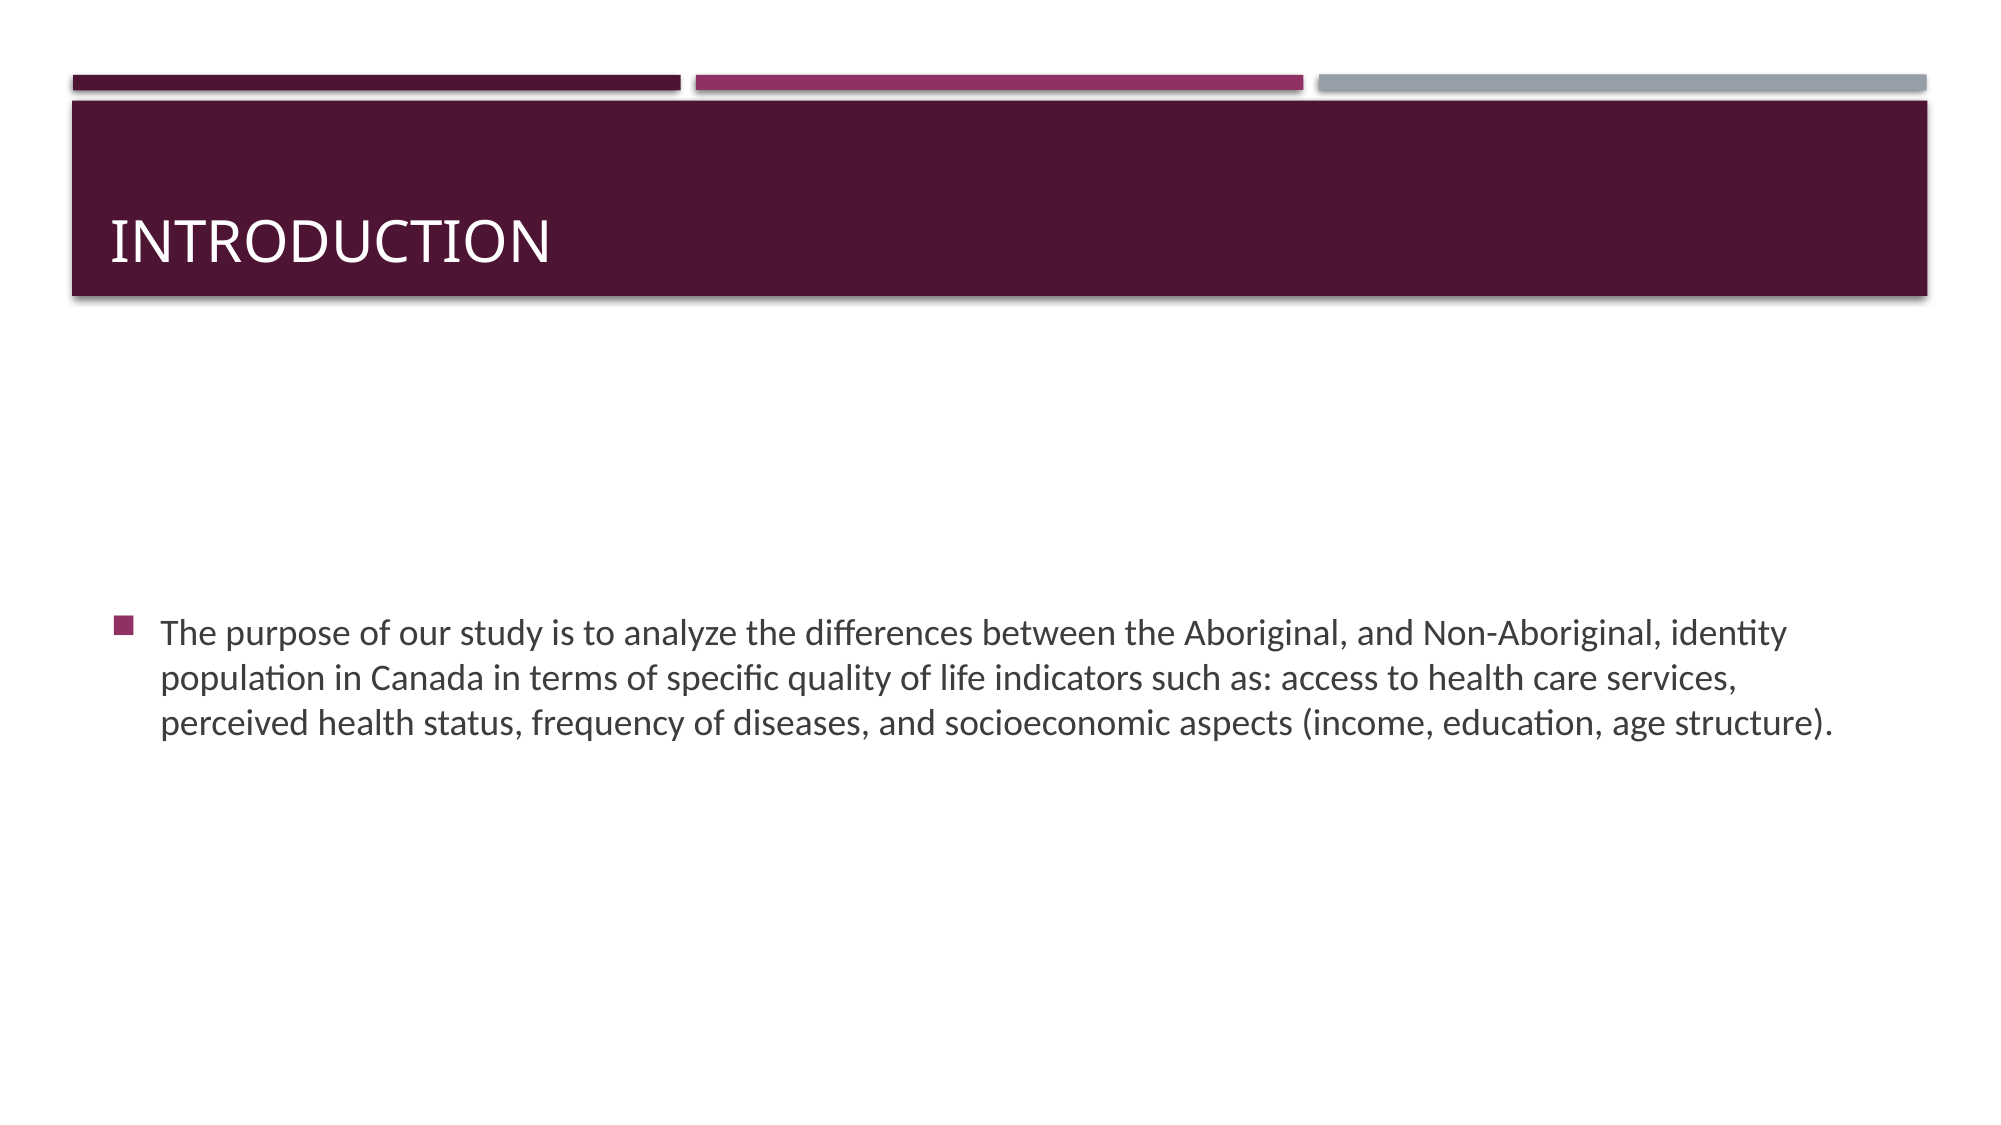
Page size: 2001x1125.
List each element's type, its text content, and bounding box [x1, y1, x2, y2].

title INTRODUCTION [95, 115, 1905, 282]
list The purpose of our study is to analyze the differences between the Aboriginal, and Non-Aboriginal, identity population in Canada in terms of specific quality of life indicators such as: access to health care services, perceived health status, frequency of diseases, and socioeconomic aspects (income, education, age structure). [95, 406, 1905, 1010]
